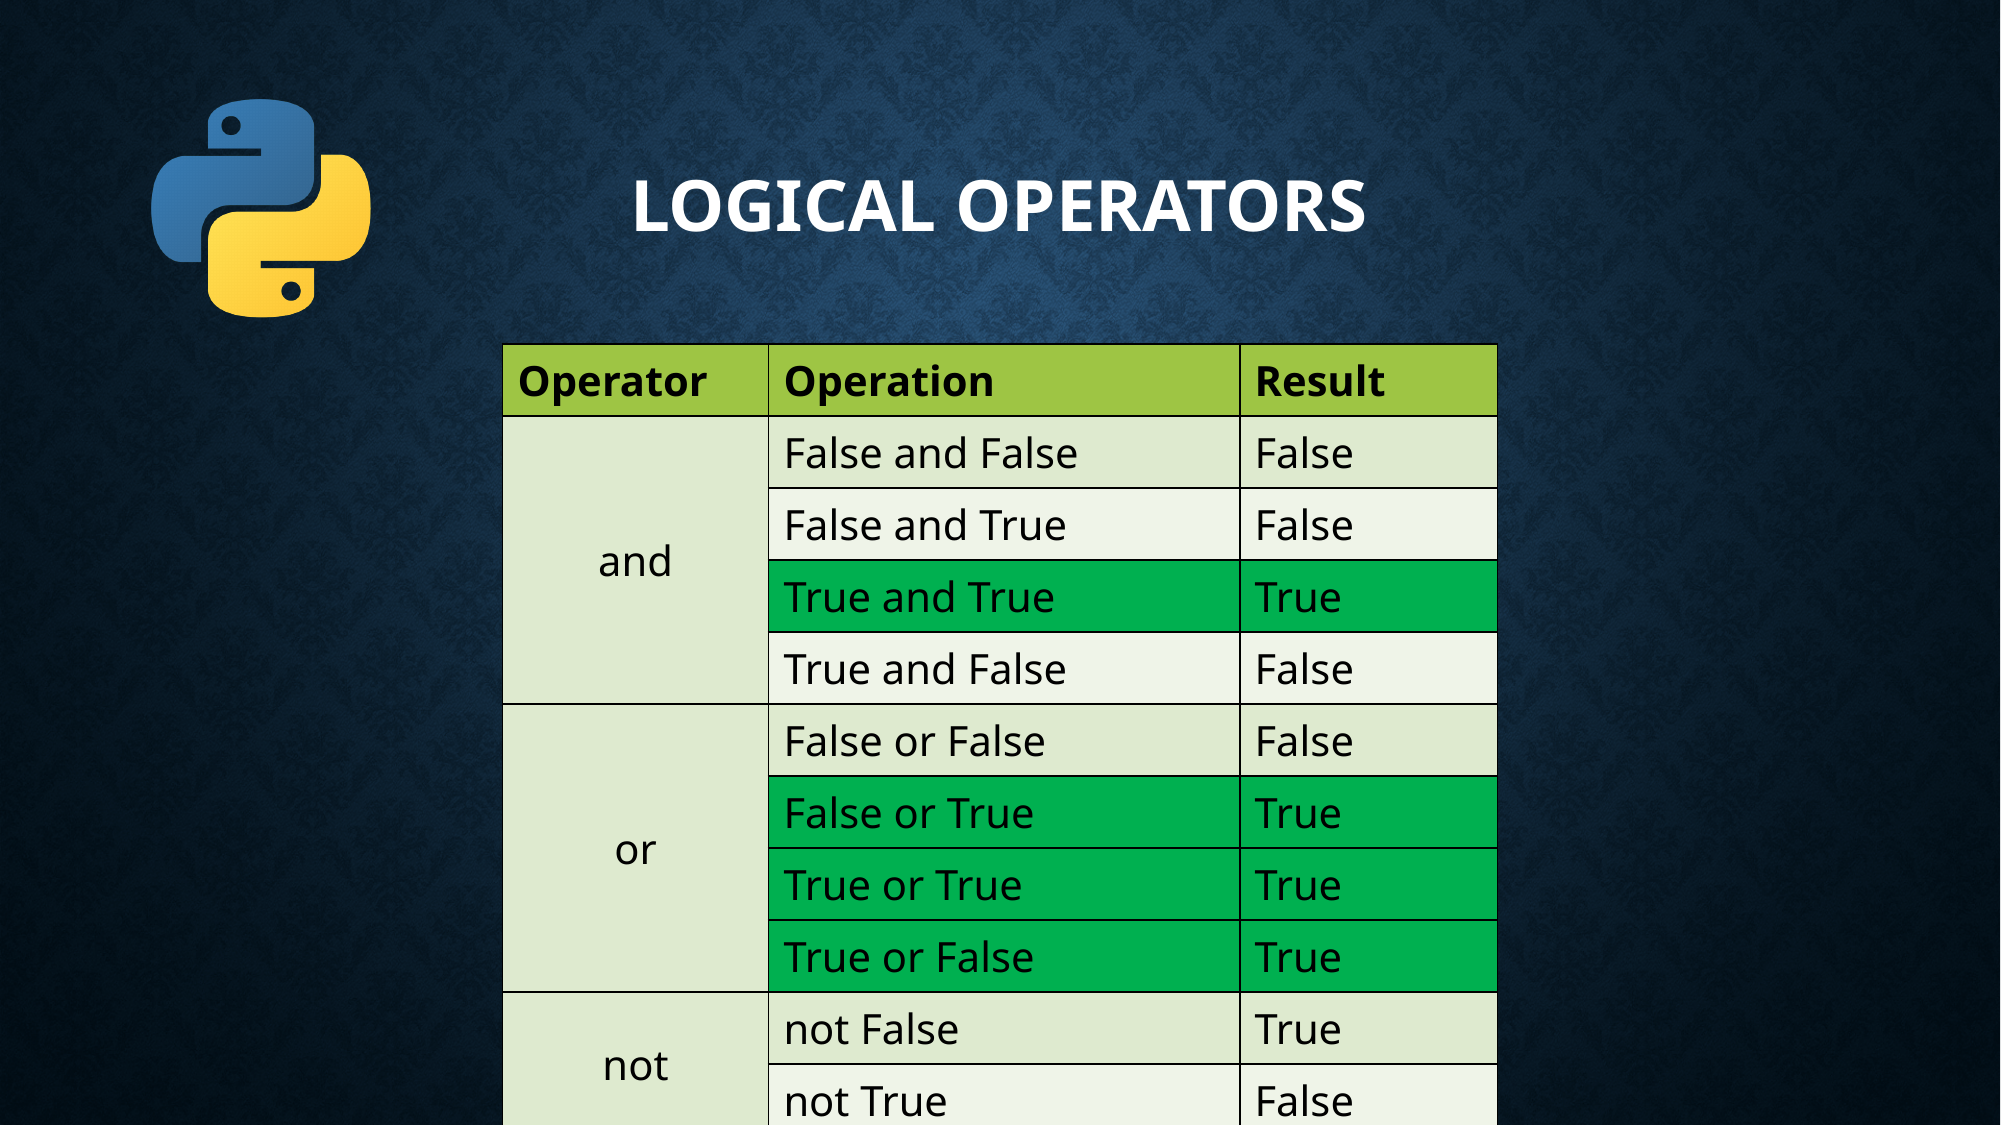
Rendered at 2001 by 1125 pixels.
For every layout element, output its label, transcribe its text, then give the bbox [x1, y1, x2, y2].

table_cell not True [769, 1065, 1239, 1125]
table_cell or [503, 705, 768, 991]
table_cell True [1241, 561, 1497, 631]
table_cell True [1241, 993, 1497, 1063]
table_cell True [1241, 921, 1497, 991]
table_header Operator [503, 345, 768, 415]
table_cell False and False [769, 417, 1239, 487]
table_cell True or True [769, 849, 1239, 919]
table_cell False or True [769, 777, 1239, 847]
table_cell not [503, 993, 768, 1125]
table_cell False or False [769, 705, 1239, 775]
table_cell False and True [769, 489, 1239, 559]
table_cell False [1241, 633, 1497, 703]
table_cell True [1241, 849, 1497, 919]
table_cell True and True [769, 561, 1239, 631]
table_cell False [1241, 417, 1497, 487]
table_cell not False [769, 993, 1239, 1063]
picture [151, 99, 371, 318]
table_header Result [1241, 345, 1497, 415]
table_header Operation [769, 345, 1239, 415]
table_cell True or False [769, 921, 1239, 991]
table_cell False [1241, 489, 1497, 559]
table_cell True [1241, 777, 1497, 847]
table_cell and [503, 417, 768, 703]
table_cell False [1241, 705, 1497, 775]
table_cell True and False [769, 633, 1239, 703]
table_cell False [1241, 1065, 1497, 1125]
title Logical operators [371, 99, 1849, 318]
